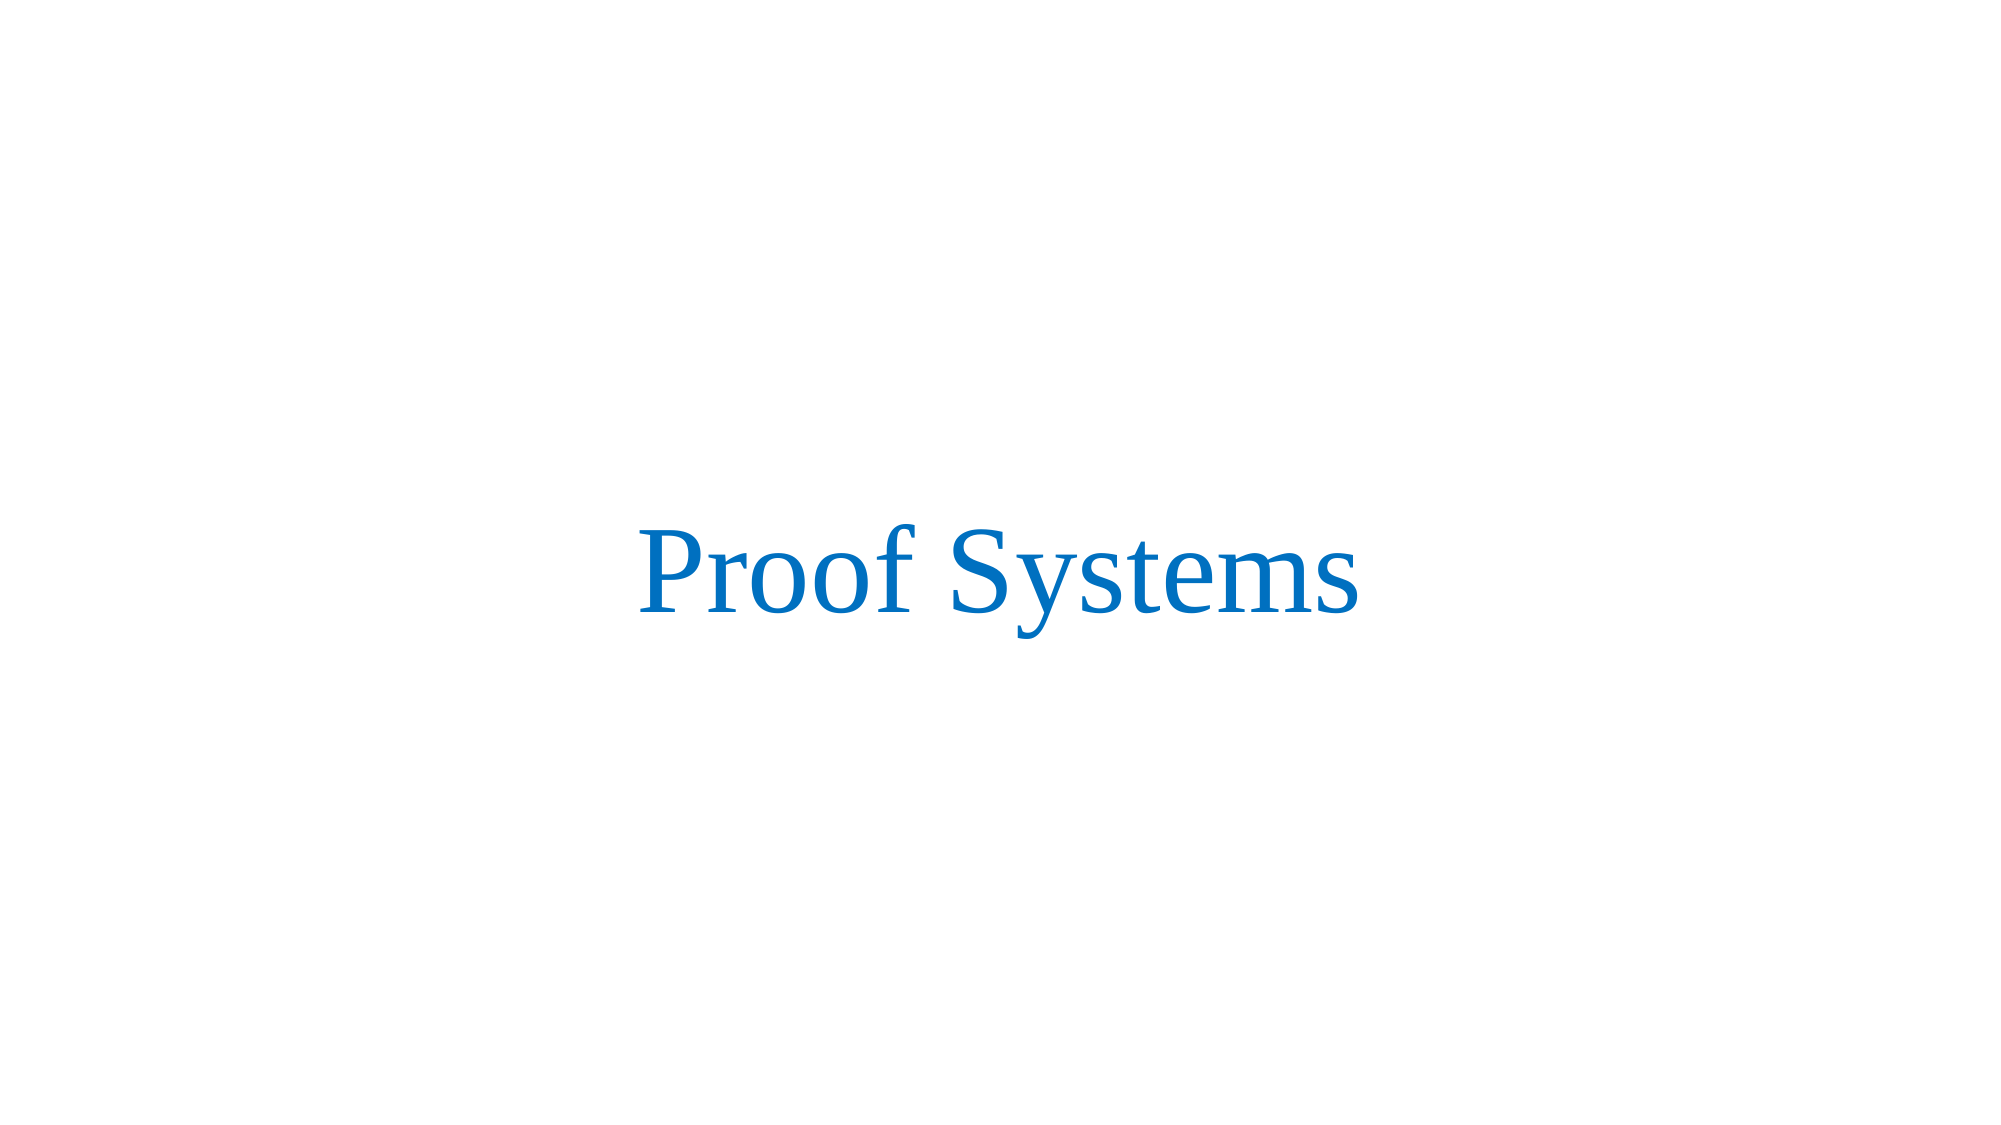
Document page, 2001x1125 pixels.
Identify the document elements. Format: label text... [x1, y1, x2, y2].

title Proof Systems [137, 478, 1863, 647]
